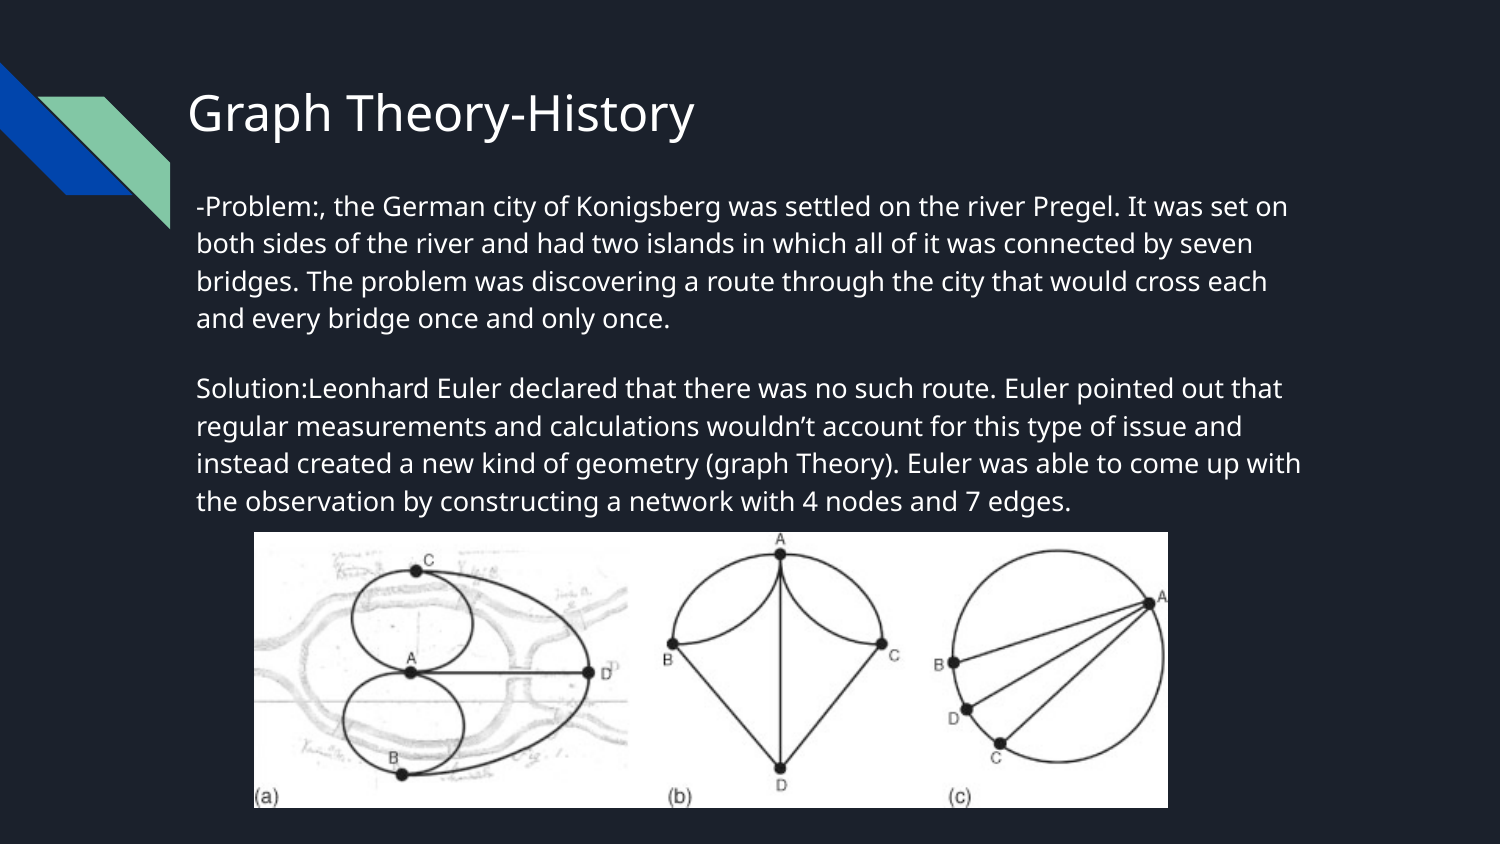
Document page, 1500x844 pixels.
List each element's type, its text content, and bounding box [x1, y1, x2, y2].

picture [254, 532, 1168, 809]
title Graph Theory-History [172, 66, 1328, 217]
list -Problem:, the German city of Konigsberg was settled on the river Pregel. It was set on both sides of the river and had two islands in which all of it was connected by seven bridges. The problem was discovering a route through the city that would cross each and every bridge once and only once. Solution:Leonhard Euler declared that there was no such route. Euler pointed out that regular measurements and calculations wouldn’t account for this type of issue and instead created a new kind of geometry (graph Theory). Euler was able to come up with the observation by constructing a network with 4 nodes and 7 edges. [181, 169, 1336, 648]
